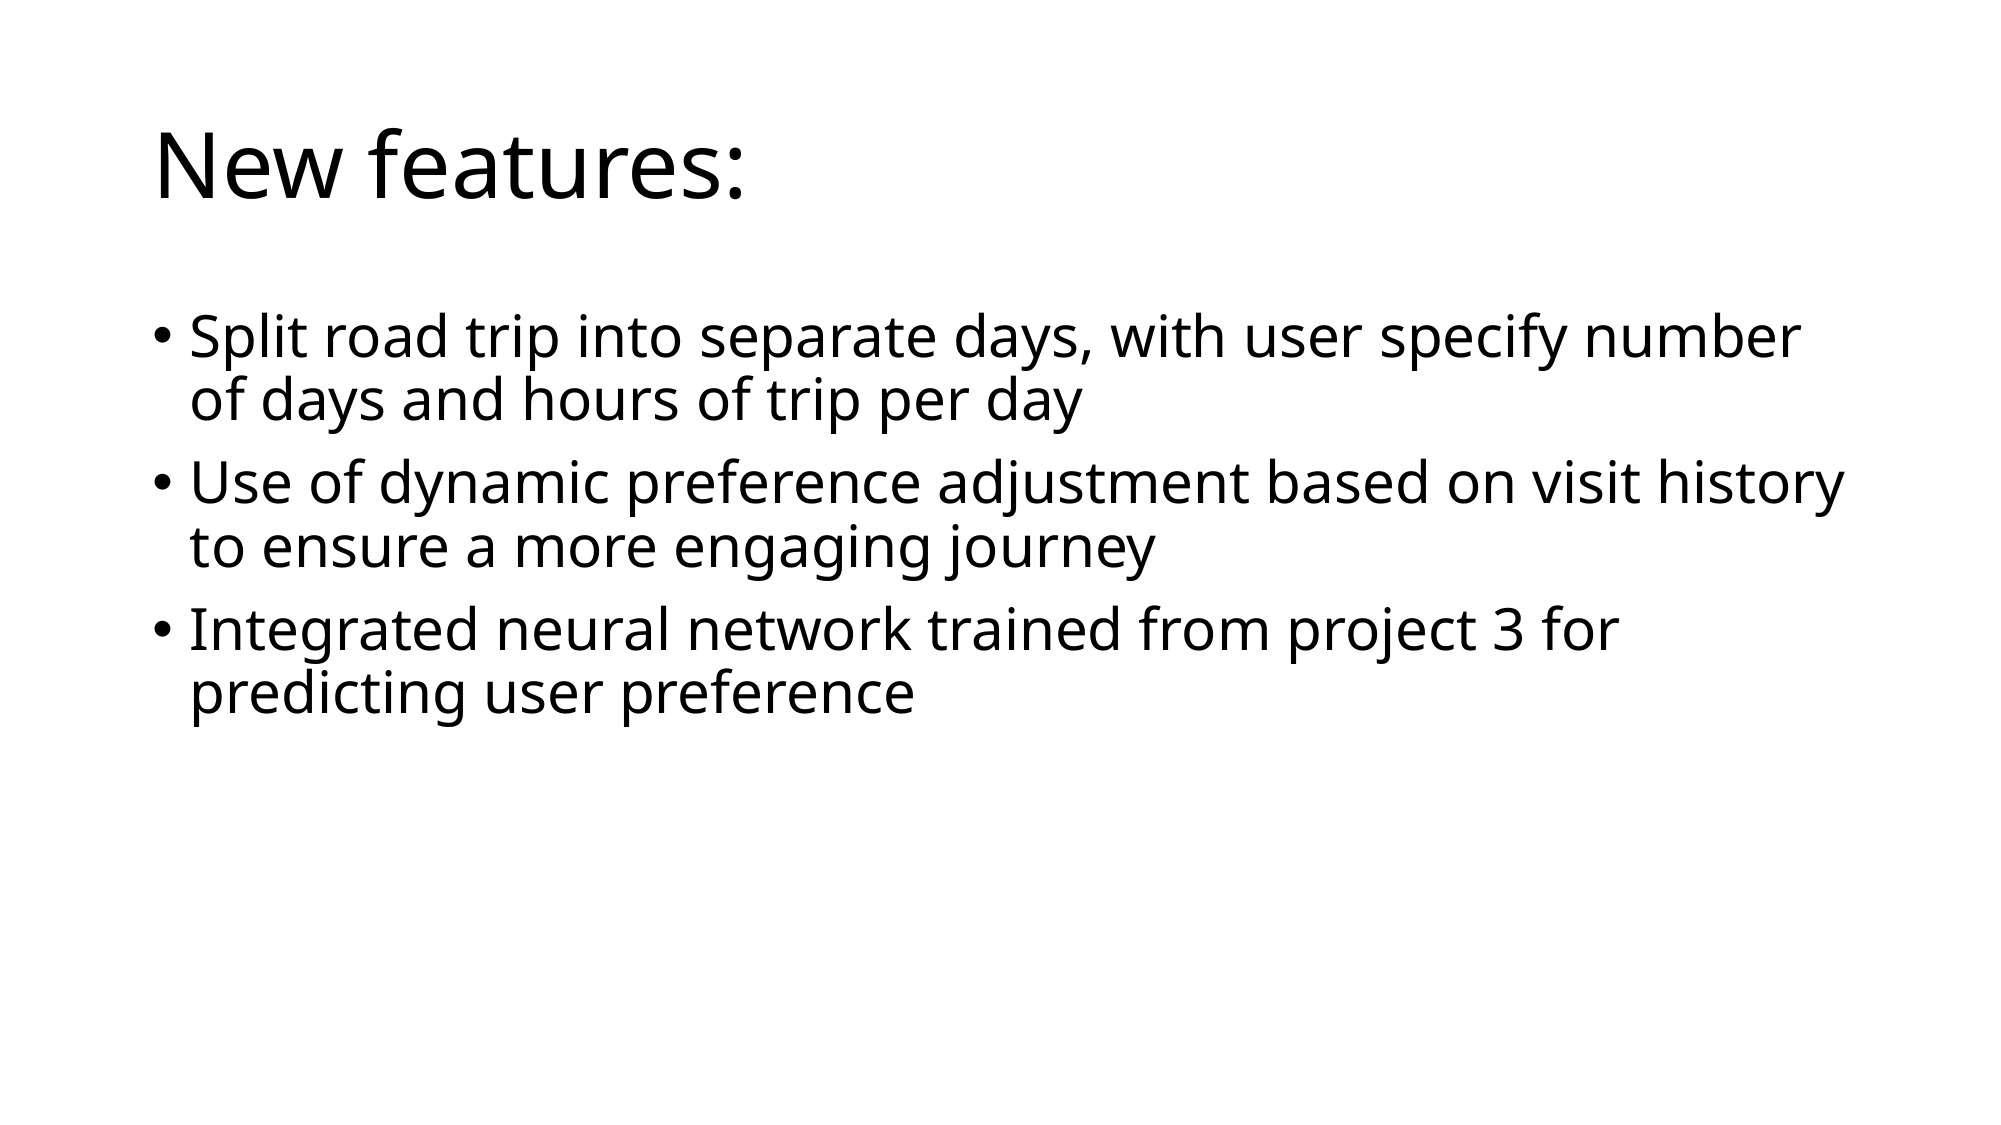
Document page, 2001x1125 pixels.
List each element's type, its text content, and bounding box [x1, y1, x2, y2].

title New features: [137, 59, 1863, 278]
list Split road trip into separate days, with user specify number of days and hours of trip per day Use of dynamic preference adjustment based on visit history to ensure a more engaging journey Integrated neural network trained from project 3 for predicting user preference [137, 299, 1863, 1014]
